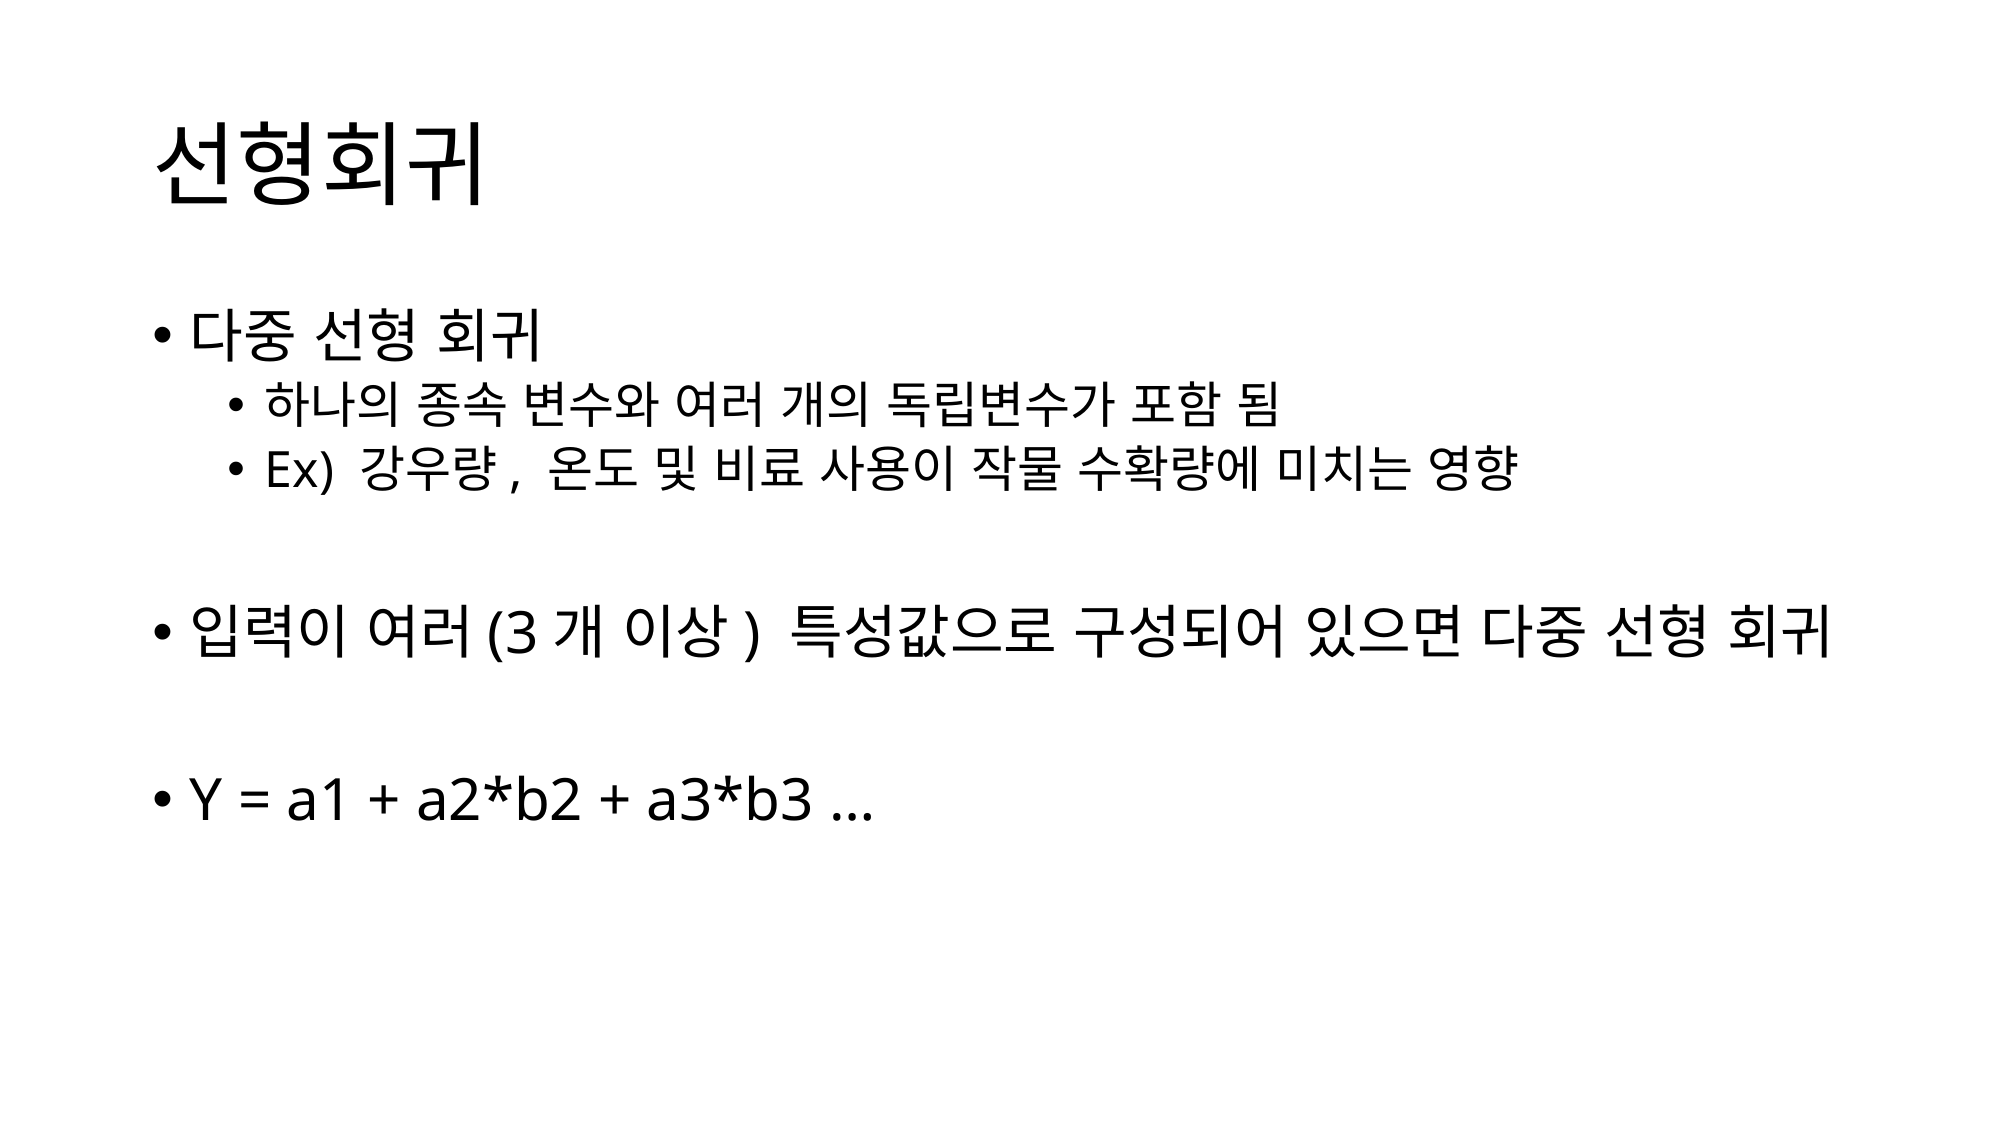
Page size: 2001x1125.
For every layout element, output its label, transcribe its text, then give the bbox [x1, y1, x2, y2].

title 선형회귀 [137, 59, 1863, 278]
list 다중 선형 회귀 하나의 종속 변수와 여러 개의 독립변수가 포함 됨 Ex) 강우량, 온도 및 비료 사용이 작물 수확량에 미치는 영향 입력이 여러(3개 이상) 특성값으로 구성되어 있으면 다중 선형 회귀 Y = a1 + a2*b2 + a3*b3 … [137, 299, 1863, 1014]
